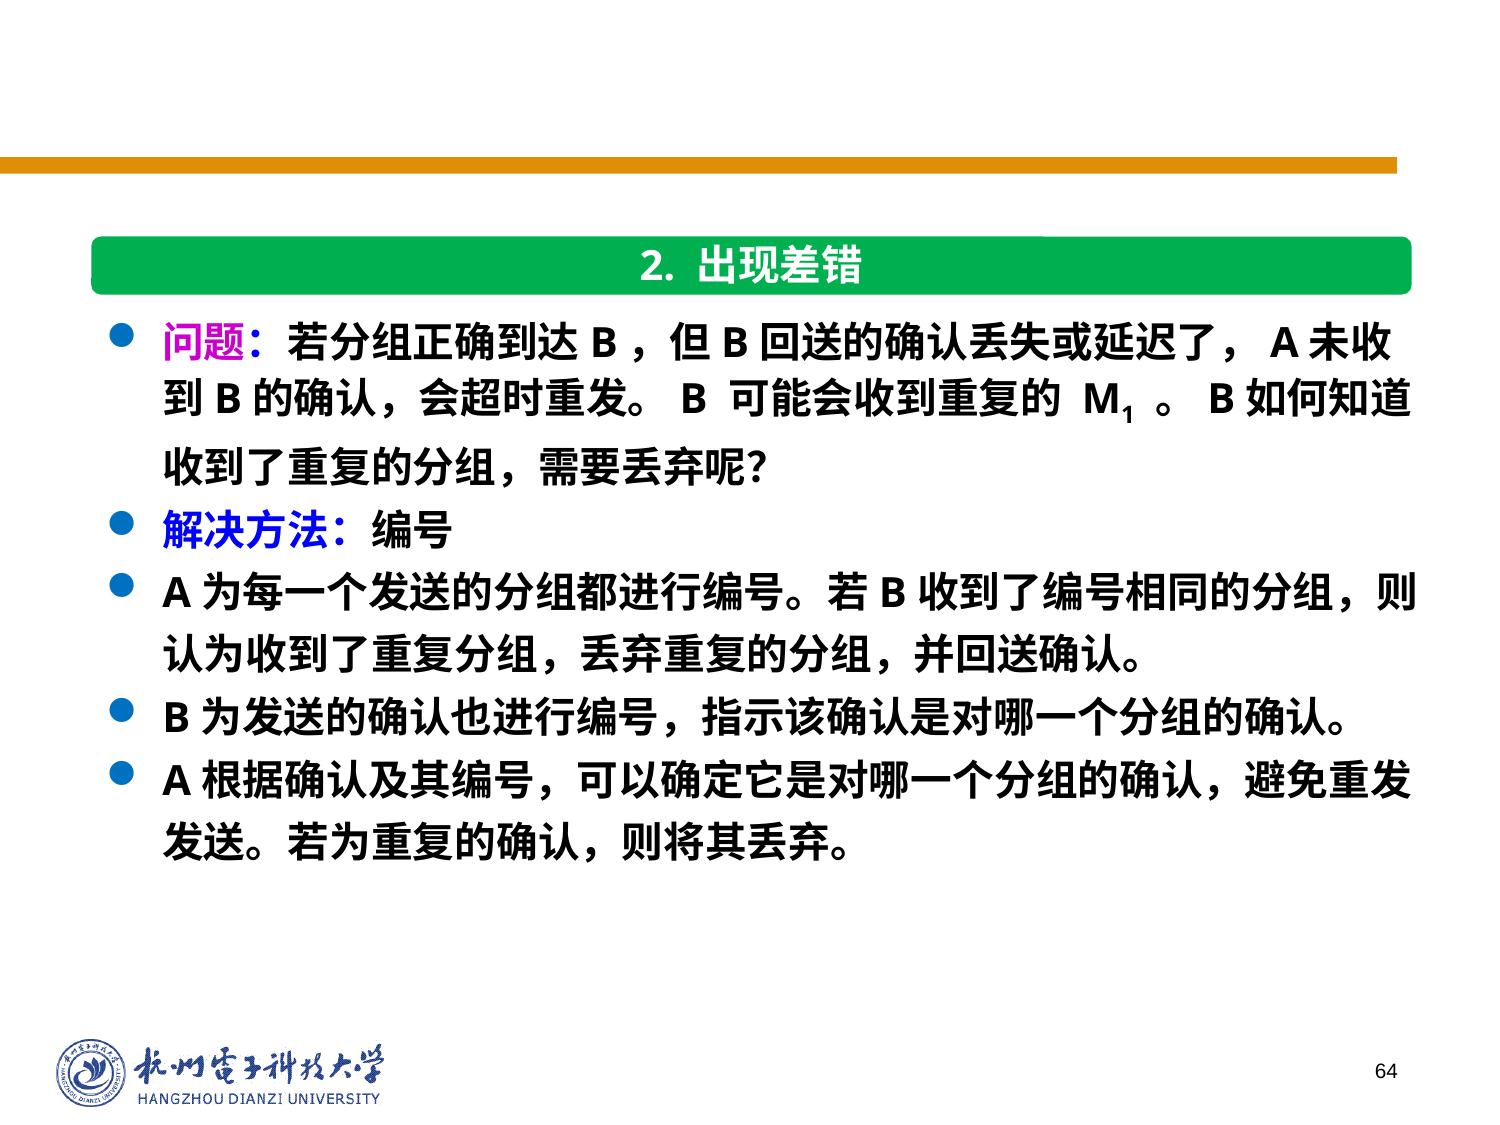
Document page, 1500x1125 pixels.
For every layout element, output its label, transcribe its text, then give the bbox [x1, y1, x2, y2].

text_box 2. 出现差错 [624, 231, 879, 296]
text_box 问题：若分组正确到达B，但B回送的确认丢失或延迟了，A未收到B的确认，会超时重发。B 可能会收到重复的 M1 。B如何知道收到了重复的分组，需要丢弃呢？ 解决方法：编号 A为每一个发送的分组都进行编号。若B收到了编号相同的分组，则认为收到了重复分组，丢弃重复的分组，并回送确认。 B为发送的确认也进行编号，指示该确认是对哪一个分组的确认。 A根据确认及其编号，可以确定它是对哪一个分组的确认，避免重发发送。若为重复的确认，则将其丢弃。 [91, 296, 1434, 874]
picture [55, 1025, 407, 1125]
text_box [91, 236, 624, 295]
text_box [879, 236, 1412, 295]
